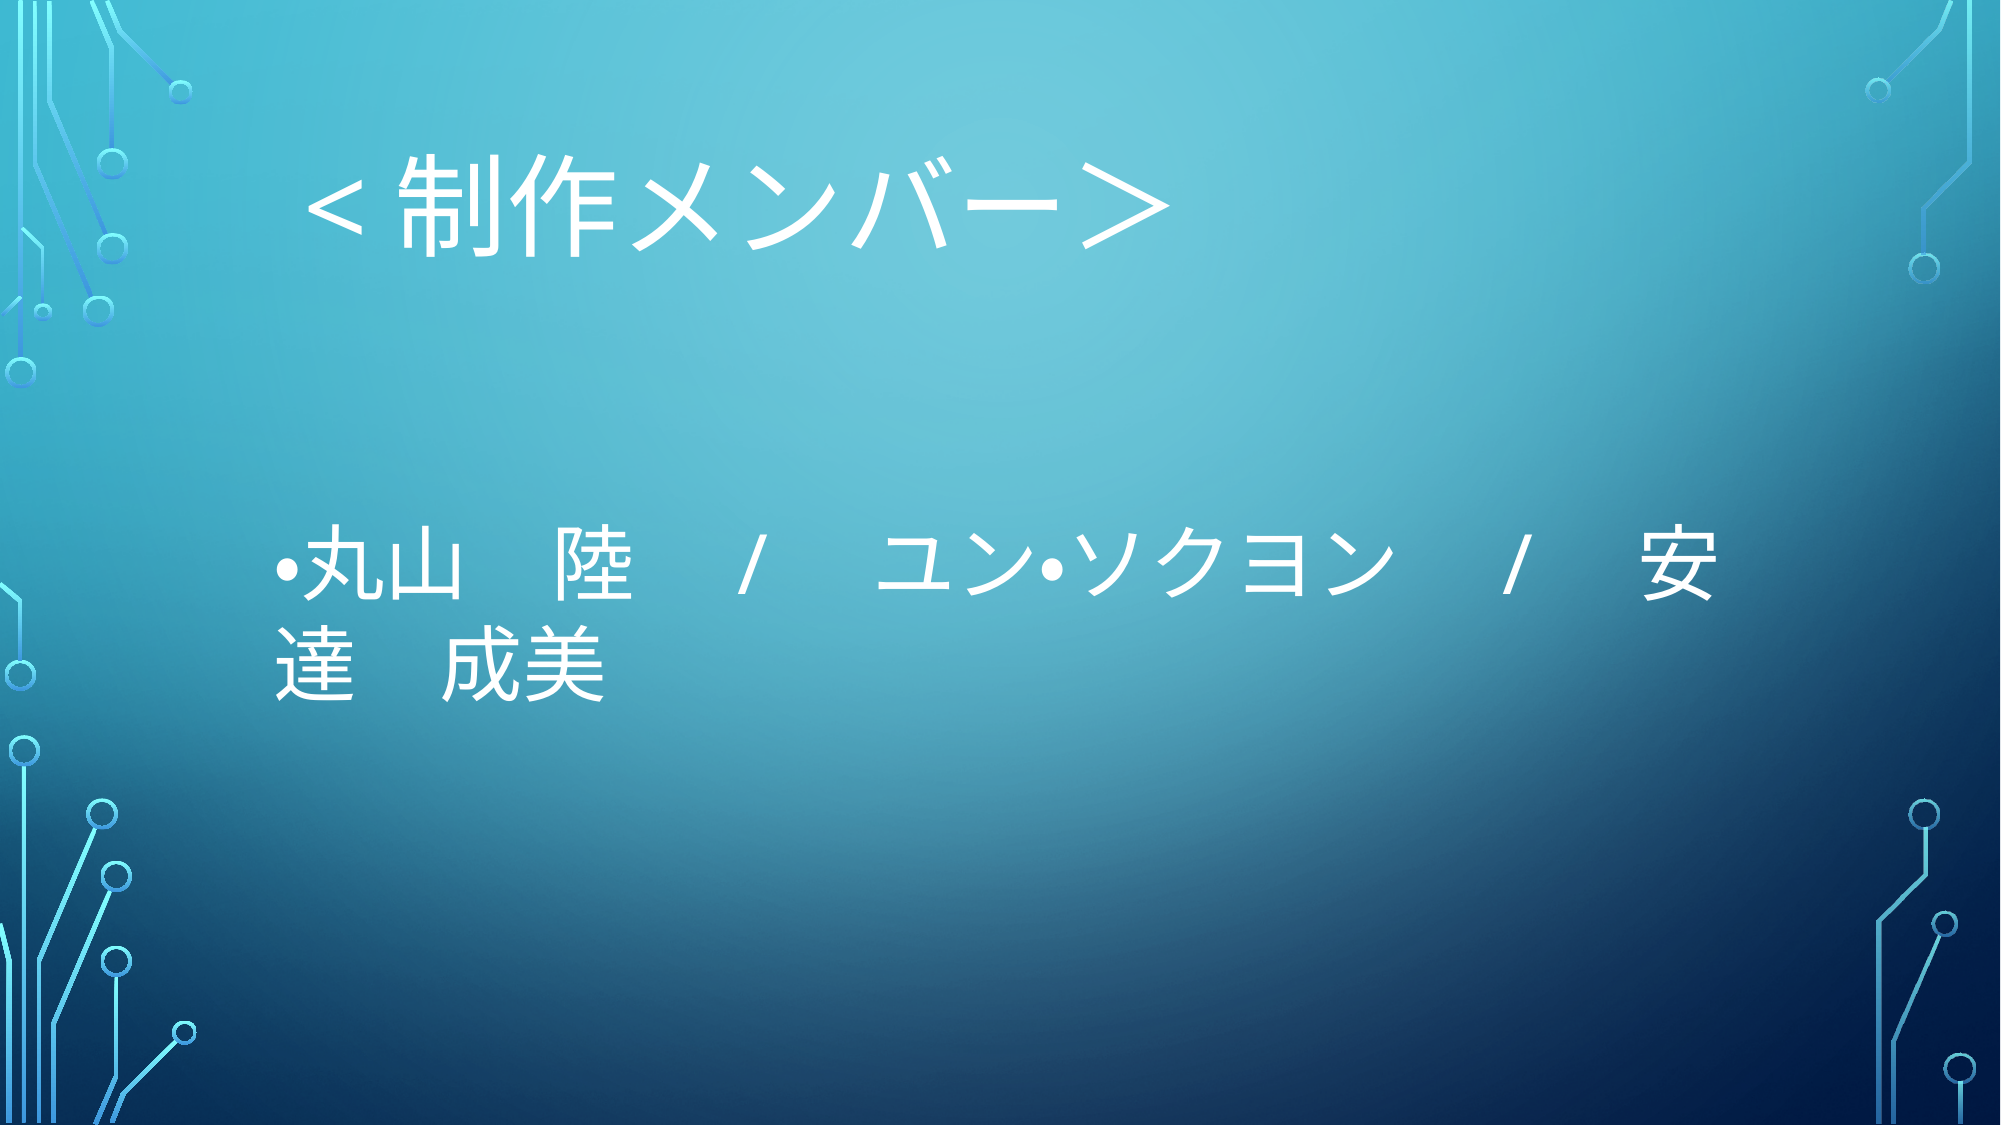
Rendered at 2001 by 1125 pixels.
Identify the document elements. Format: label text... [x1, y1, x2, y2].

text_box <制作メンバー＞ [288, 129, 1424, 279]
text_box ・丸山 陸 / ユン・ソクヨン / 安達 成美 [258, 504, 1812, 720]
